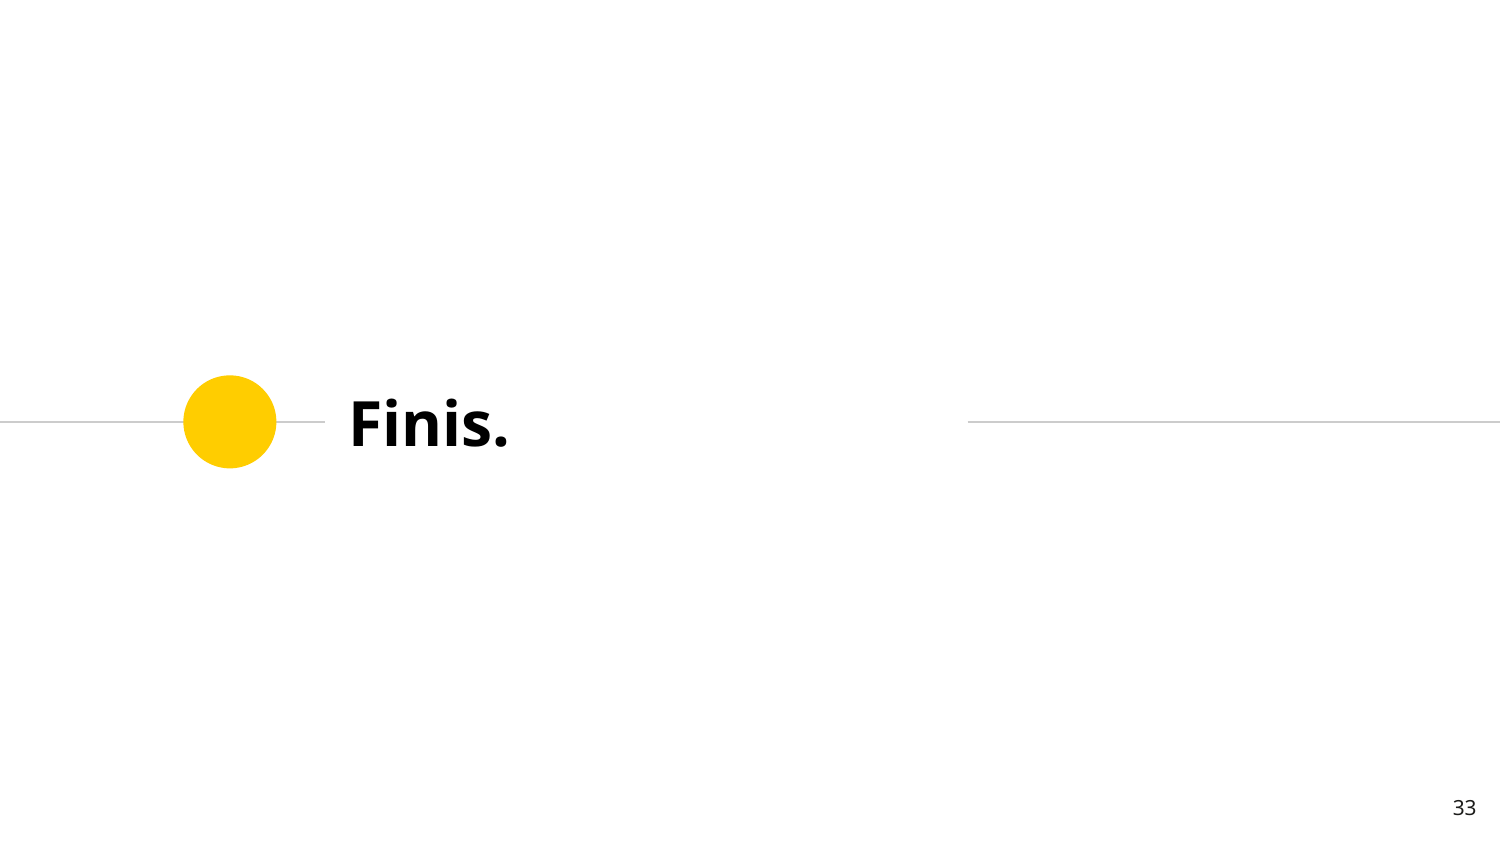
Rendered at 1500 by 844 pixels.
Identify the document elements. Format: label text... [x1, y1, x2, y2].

text_box [186, 375, 276, 468]
slide_number ‹#› [1401, 779, 1492, 844]
title Finis. [333, 369, 955, 475]
